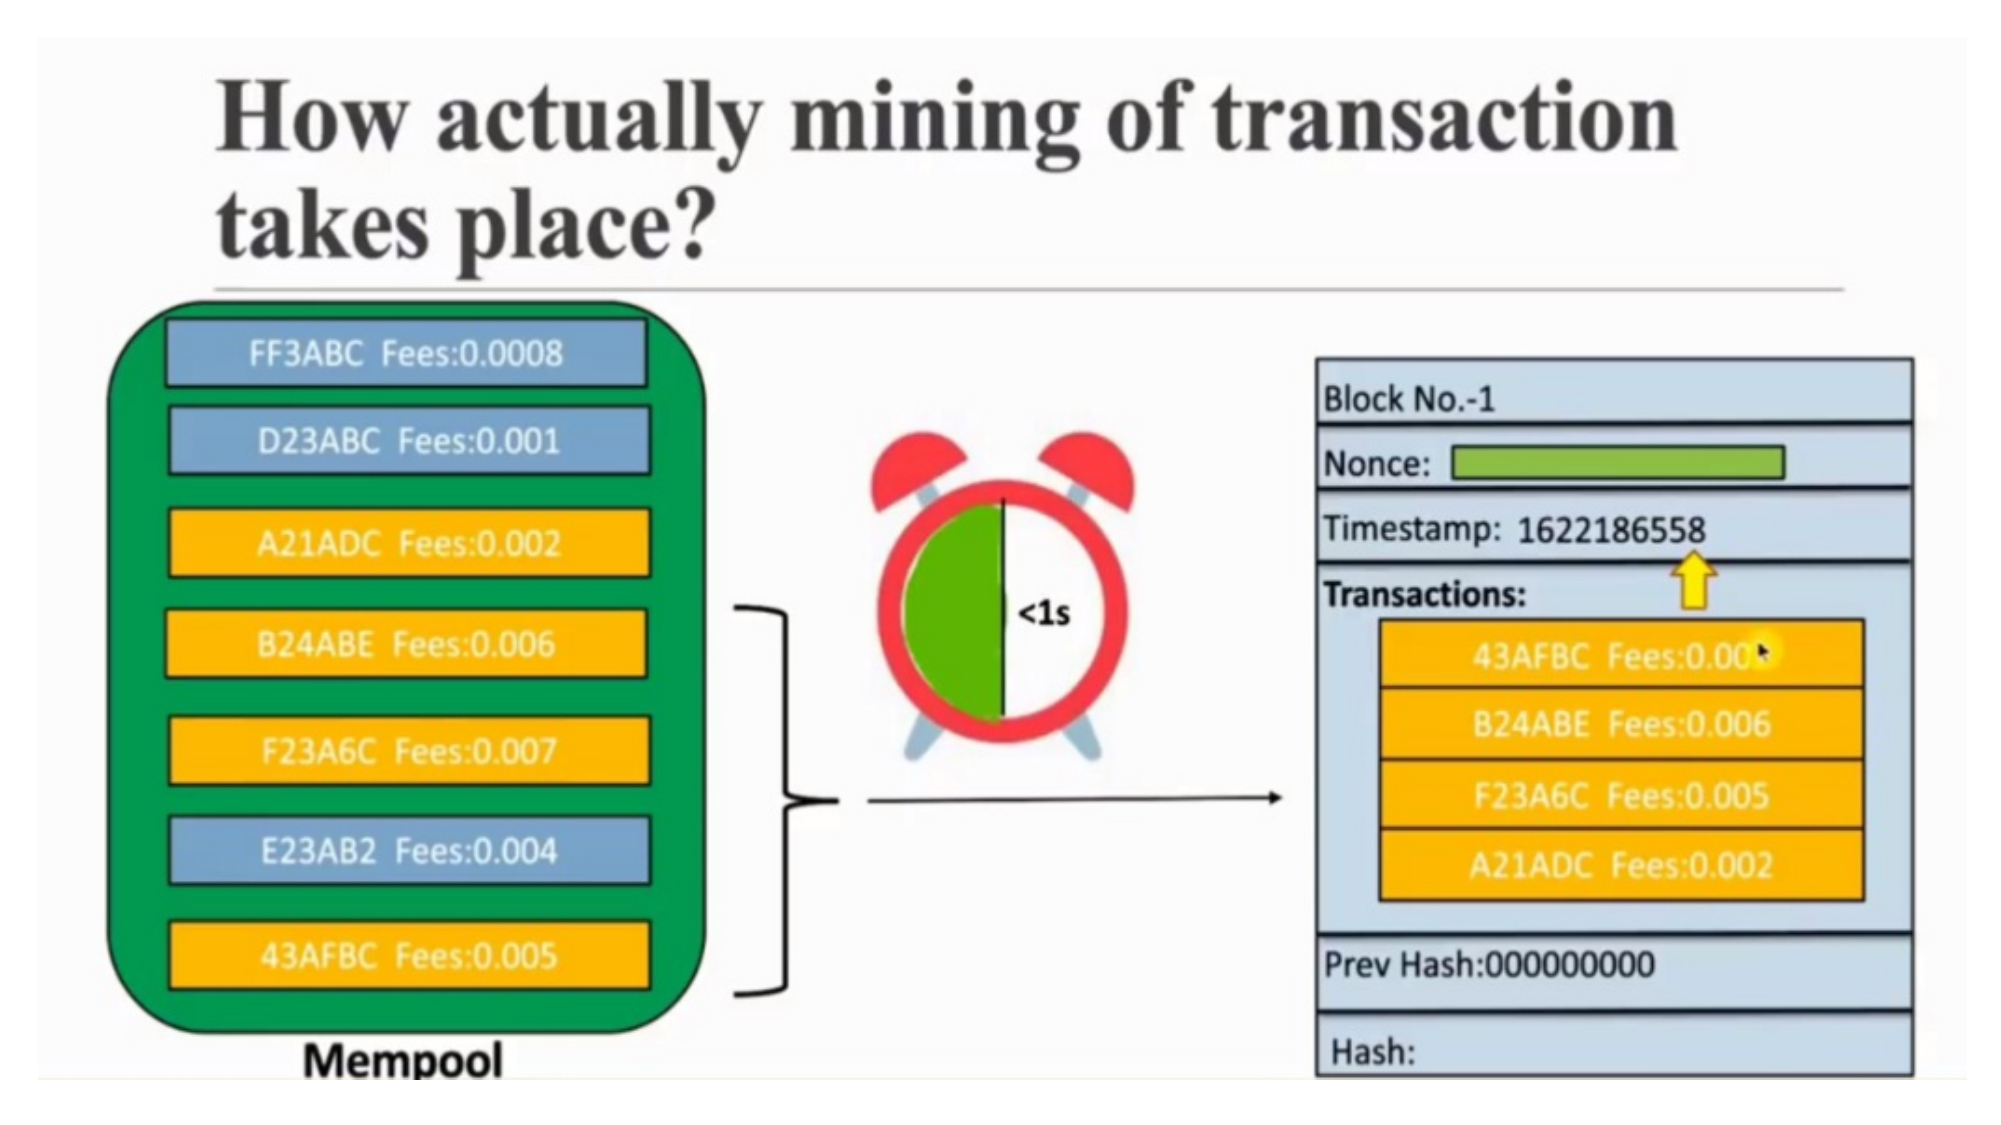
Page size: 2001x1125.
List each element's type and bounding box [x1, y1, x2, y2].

picture [37, 37, 1967, 1080]
